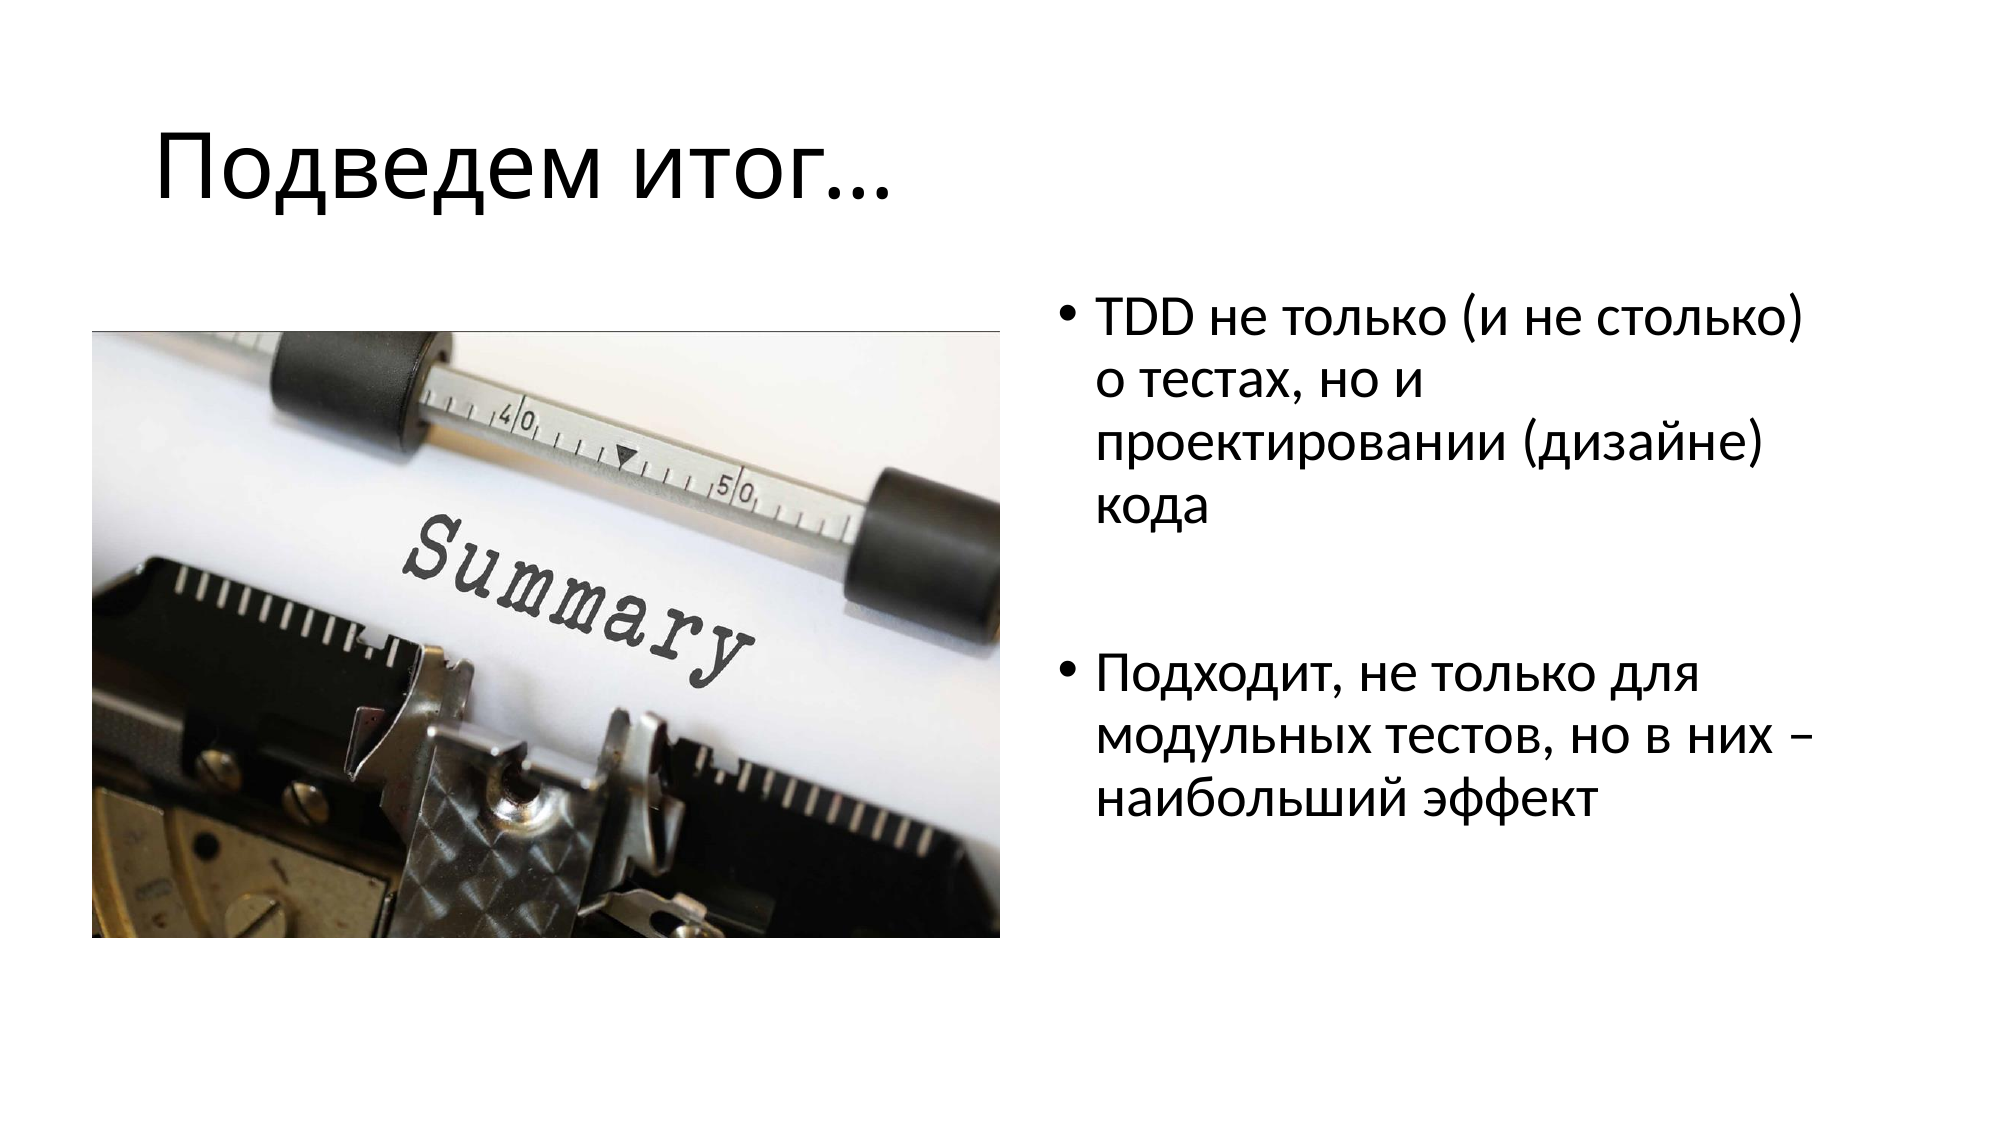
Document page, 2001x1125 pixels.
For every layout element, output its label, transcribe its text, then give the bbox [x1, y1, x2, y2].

title Подведем итог… [137, 59, 1863, 278]
list TDD не только (и не столько) о тестах, но и проектировании (дизайне) кода Подходит, не только для модульных тестов, но в них – наибольший эффект [1042, 277, 1863, 992]
picture [92, 331, 1000, 938]
